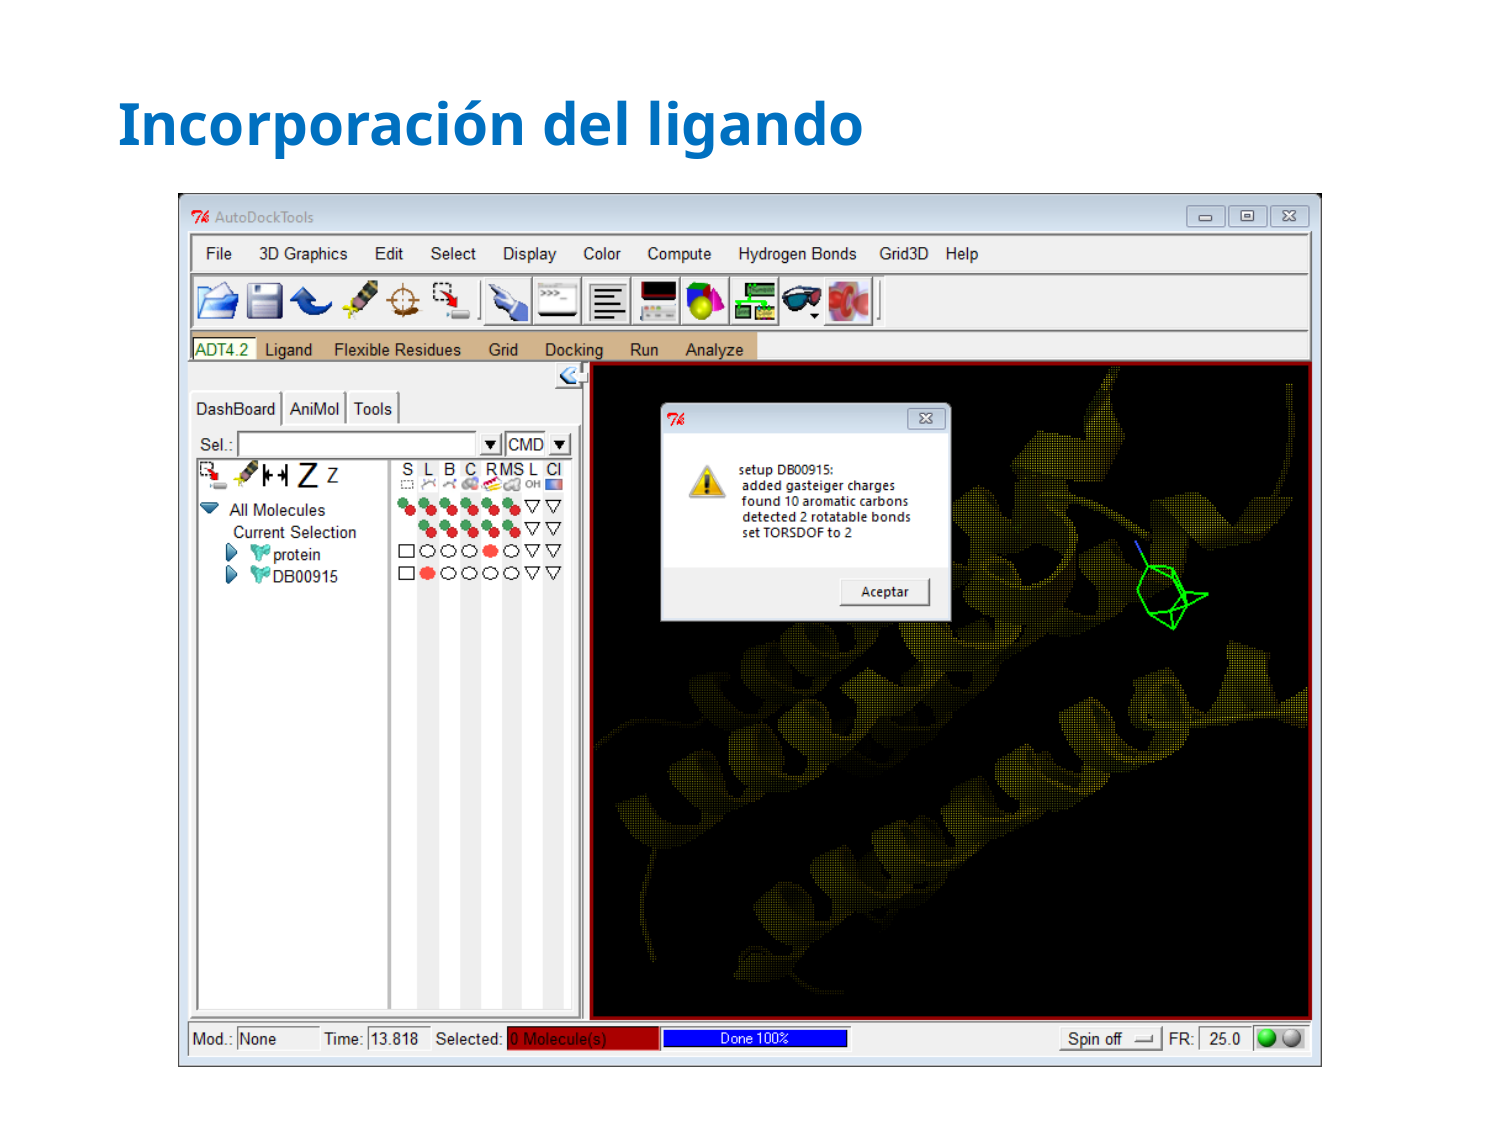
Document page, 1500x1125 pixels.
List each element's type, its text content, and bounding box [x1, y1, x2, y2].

title Incorporación del ligando [103, 59, 1397, 194]
picture [178, 193, 1322, 1067]
